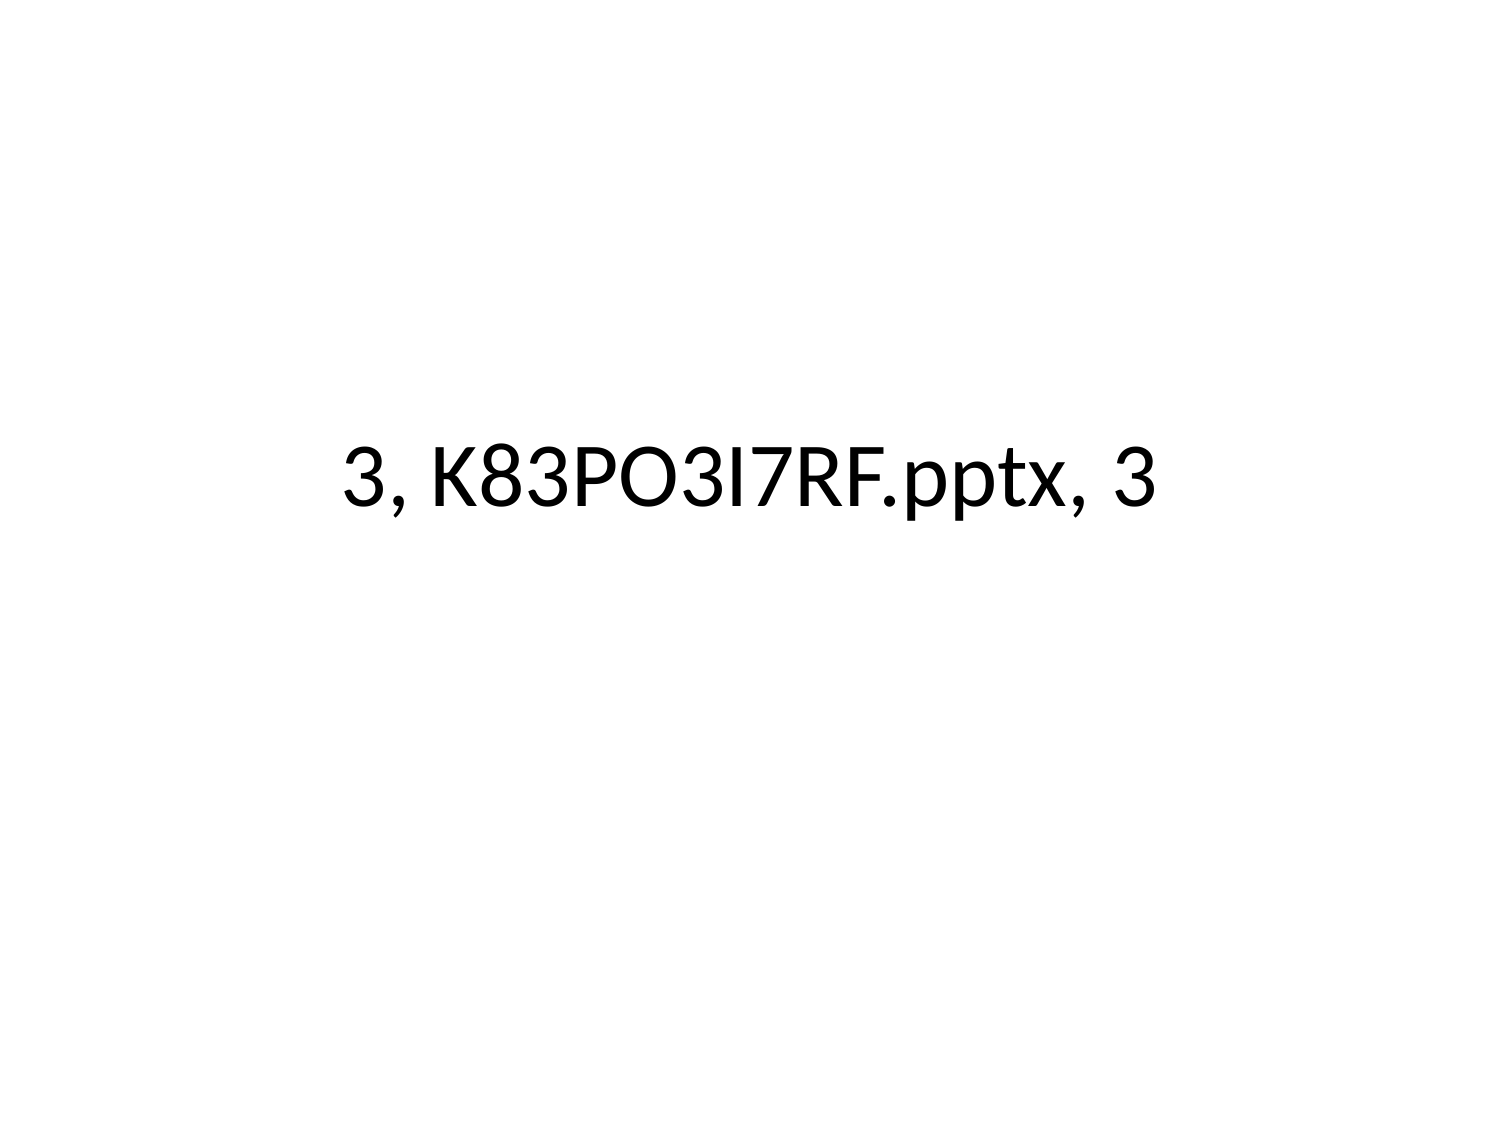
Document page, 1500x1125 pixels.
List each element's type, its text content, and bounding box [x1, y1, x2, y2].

title 3, K83PO3I7RF.pptx, 3 [112, 349, 1388, 591]
